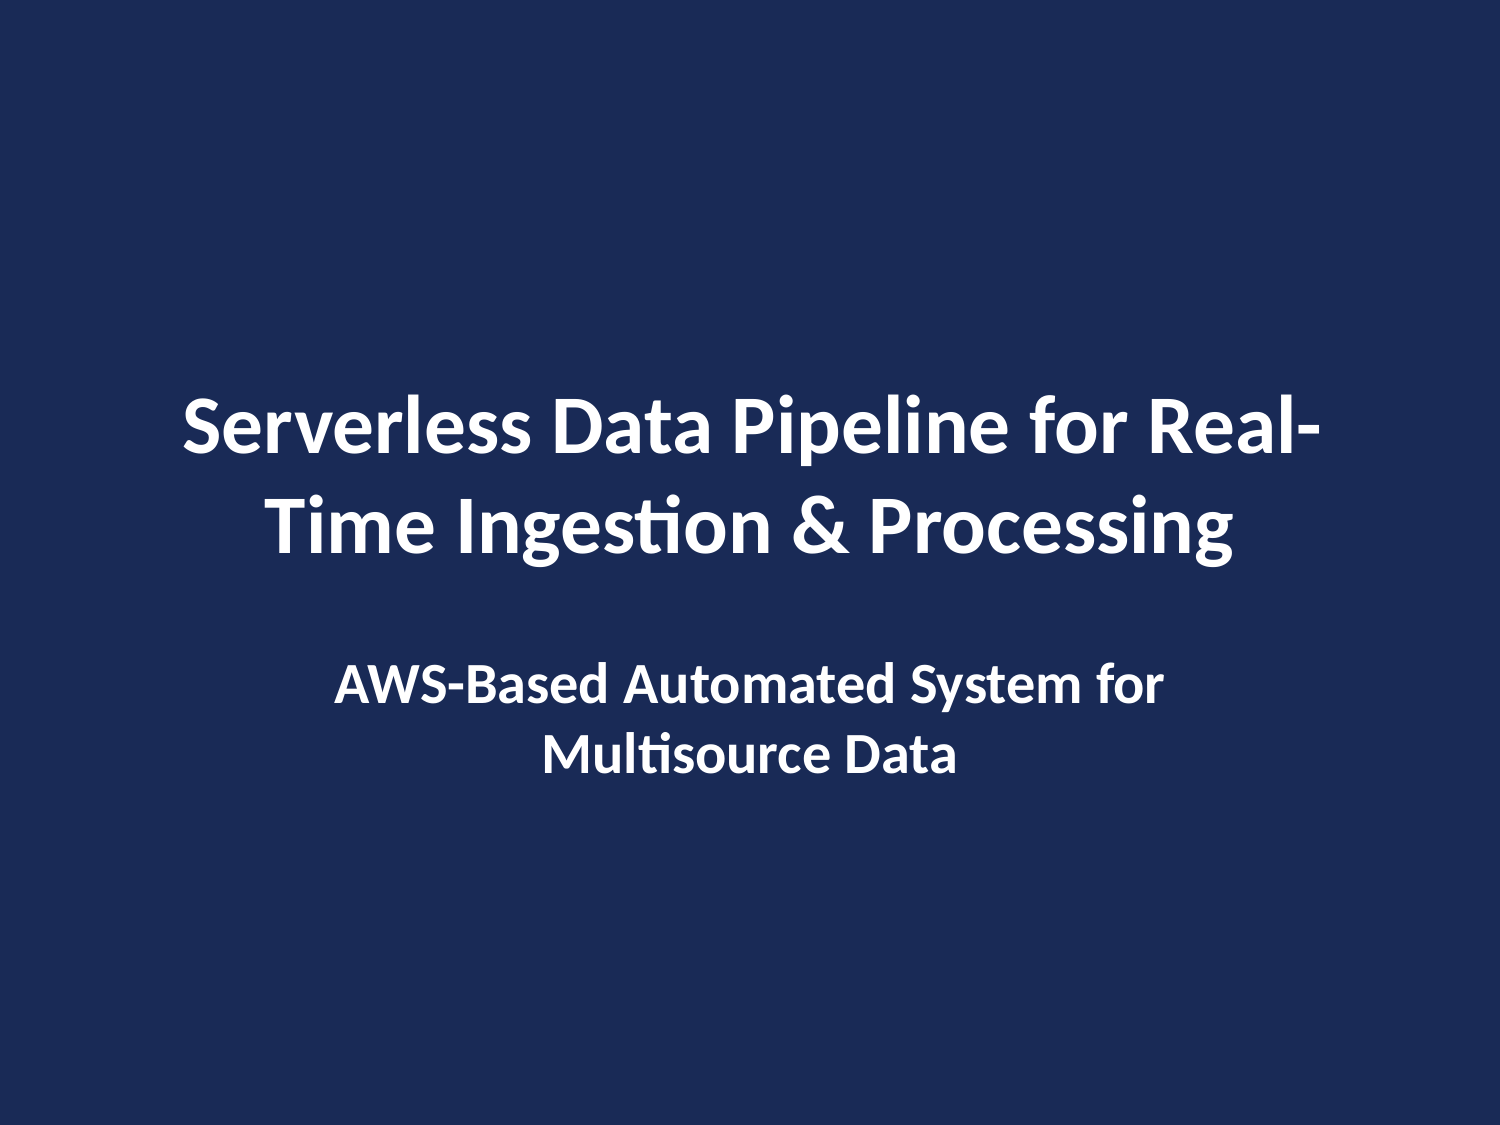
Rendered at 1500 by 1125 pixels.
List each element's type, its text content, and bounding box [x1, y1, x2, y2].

subtitle AWS-Based Automated System for Multisource Data [225, 637, 1275, 925]
title Serverless Data Pipeline for Real-Time Ingestion & Processing [112, 349, 1388, 591]
